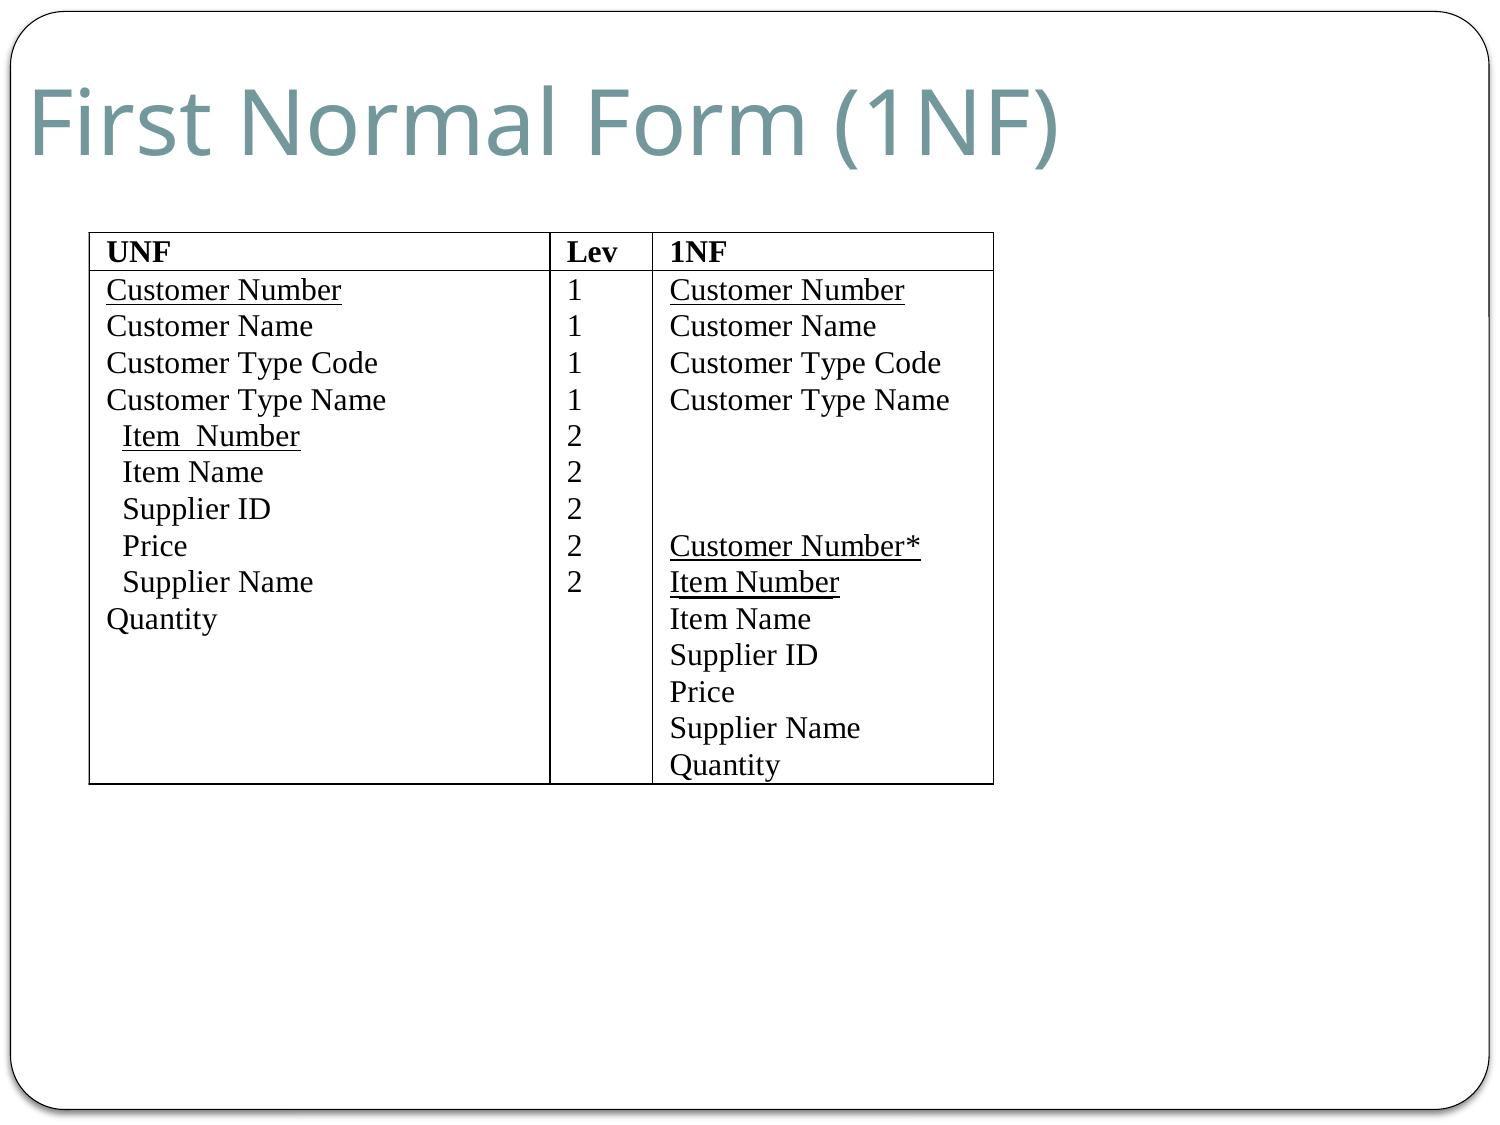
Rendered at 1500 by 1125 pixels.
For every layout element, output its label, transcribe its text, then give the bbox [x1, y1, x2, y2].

text_box First Normal Form (1NF) [11, 55, 1483, 244]
picture [88, 231, 1444, 823]
